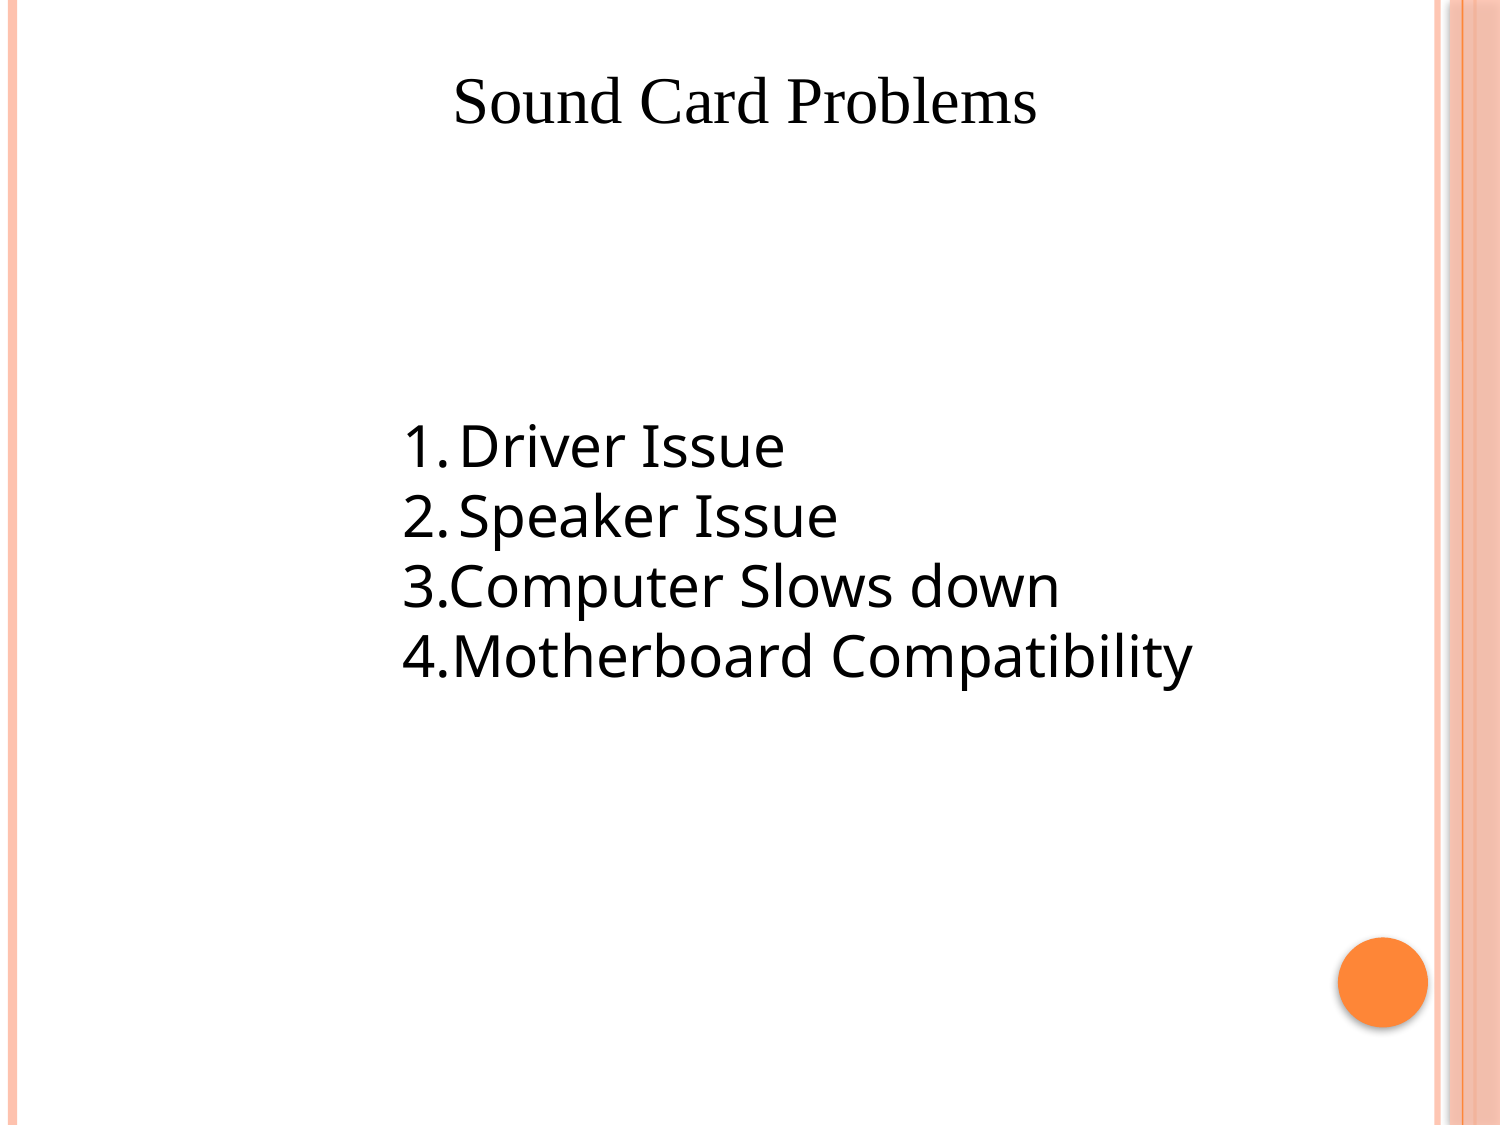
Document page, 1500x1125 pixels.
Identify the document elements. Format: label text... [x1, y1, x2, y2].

text_box Sound Card Problems [349, 49, 1142, 145]
text_box Driver Issue Speaker Issue 3.Computer Slows down 4.Motherboard Compatibility [387, 401, 1213, 767]
